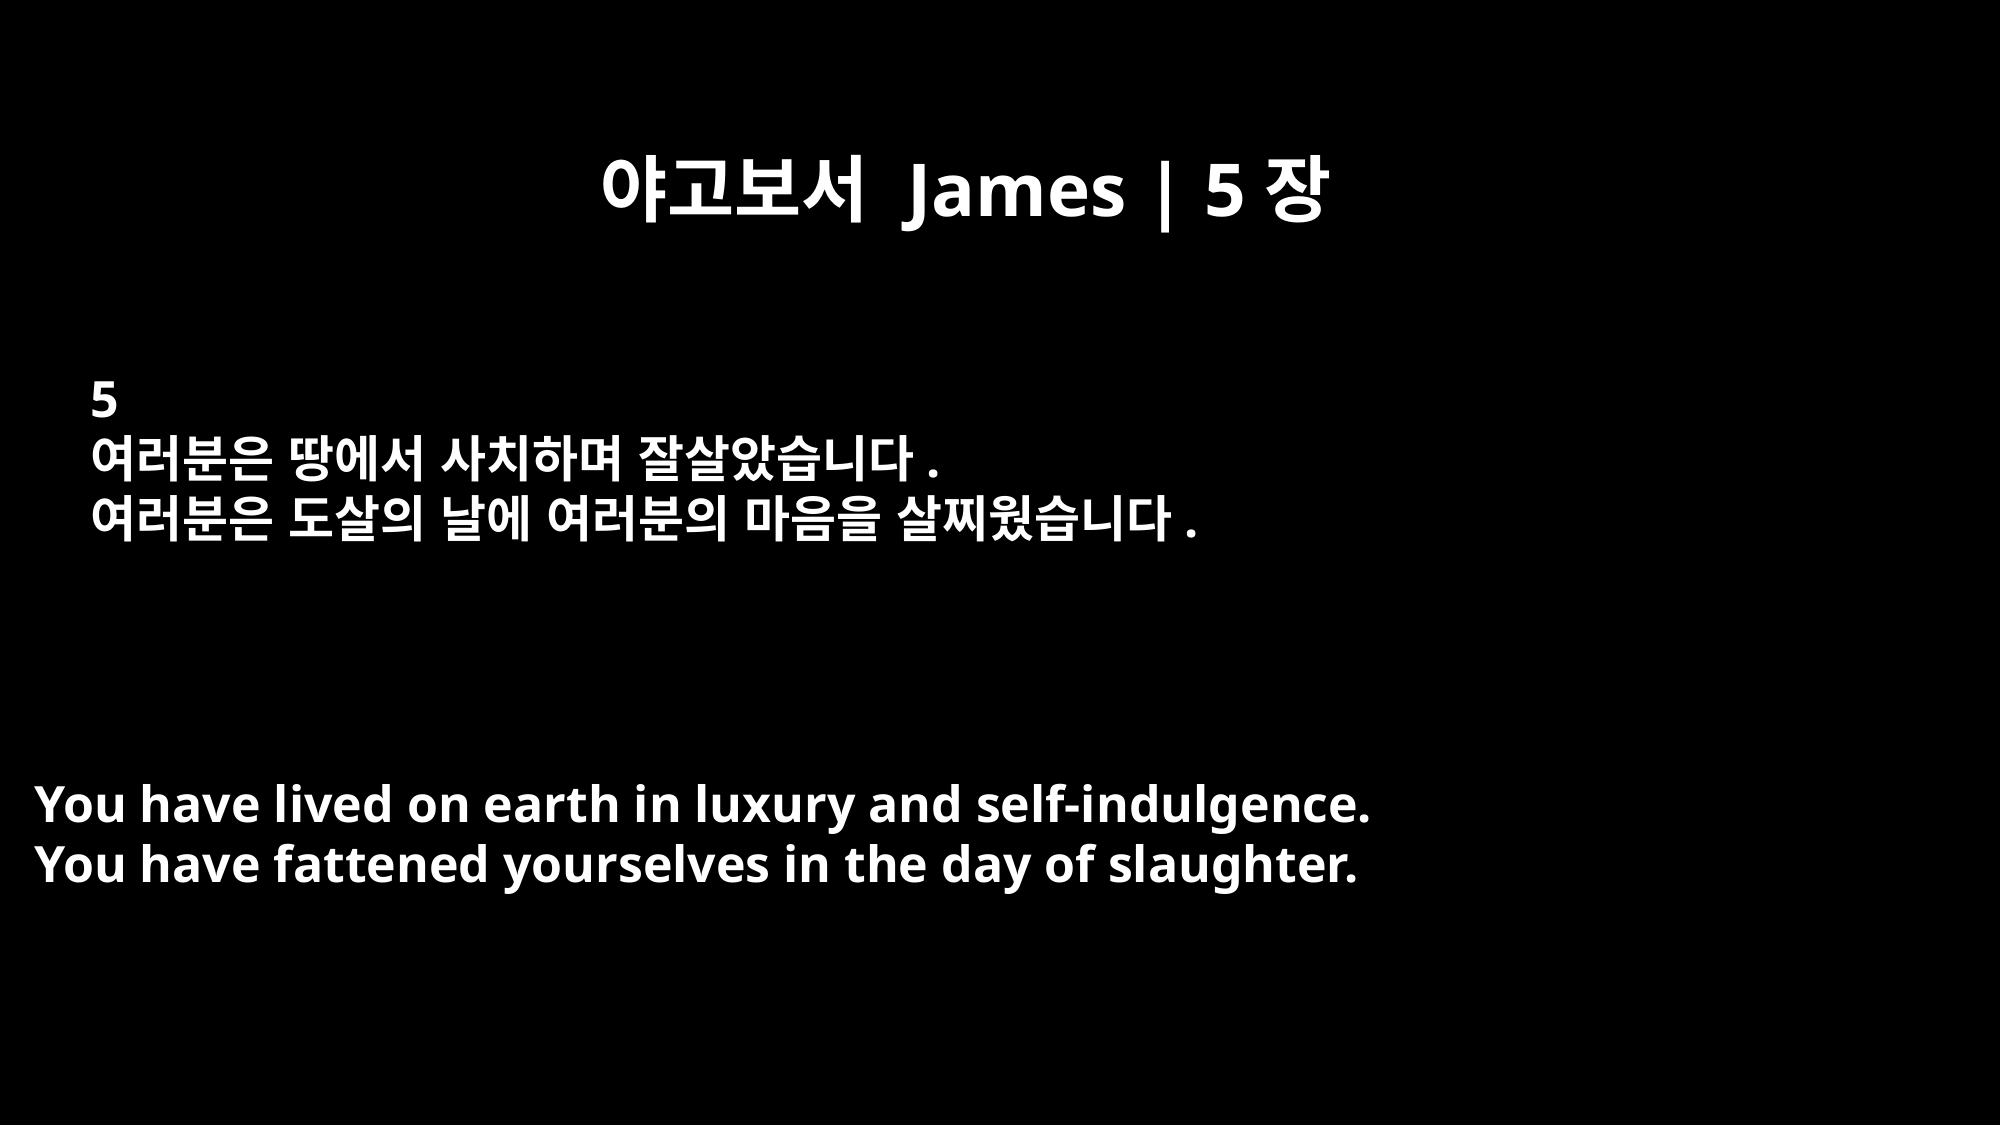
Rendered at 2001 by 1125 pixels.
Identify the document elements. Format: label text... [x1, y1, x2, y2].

text_box You have lived on earth in luxury and self-indulgence. You have fattened yourselves in the day of slaughter. [19, 764, 1388, 900]
text_box 야고보서 James | 5장 [585, 136, 1347, 239]
text_box 5 여러분은 땅에서 사치하며 잘살았습니다. 여러분은 도살의 날에 여러분의 마음을 살찌웠습니다. [75, 359, 1214, 555]
